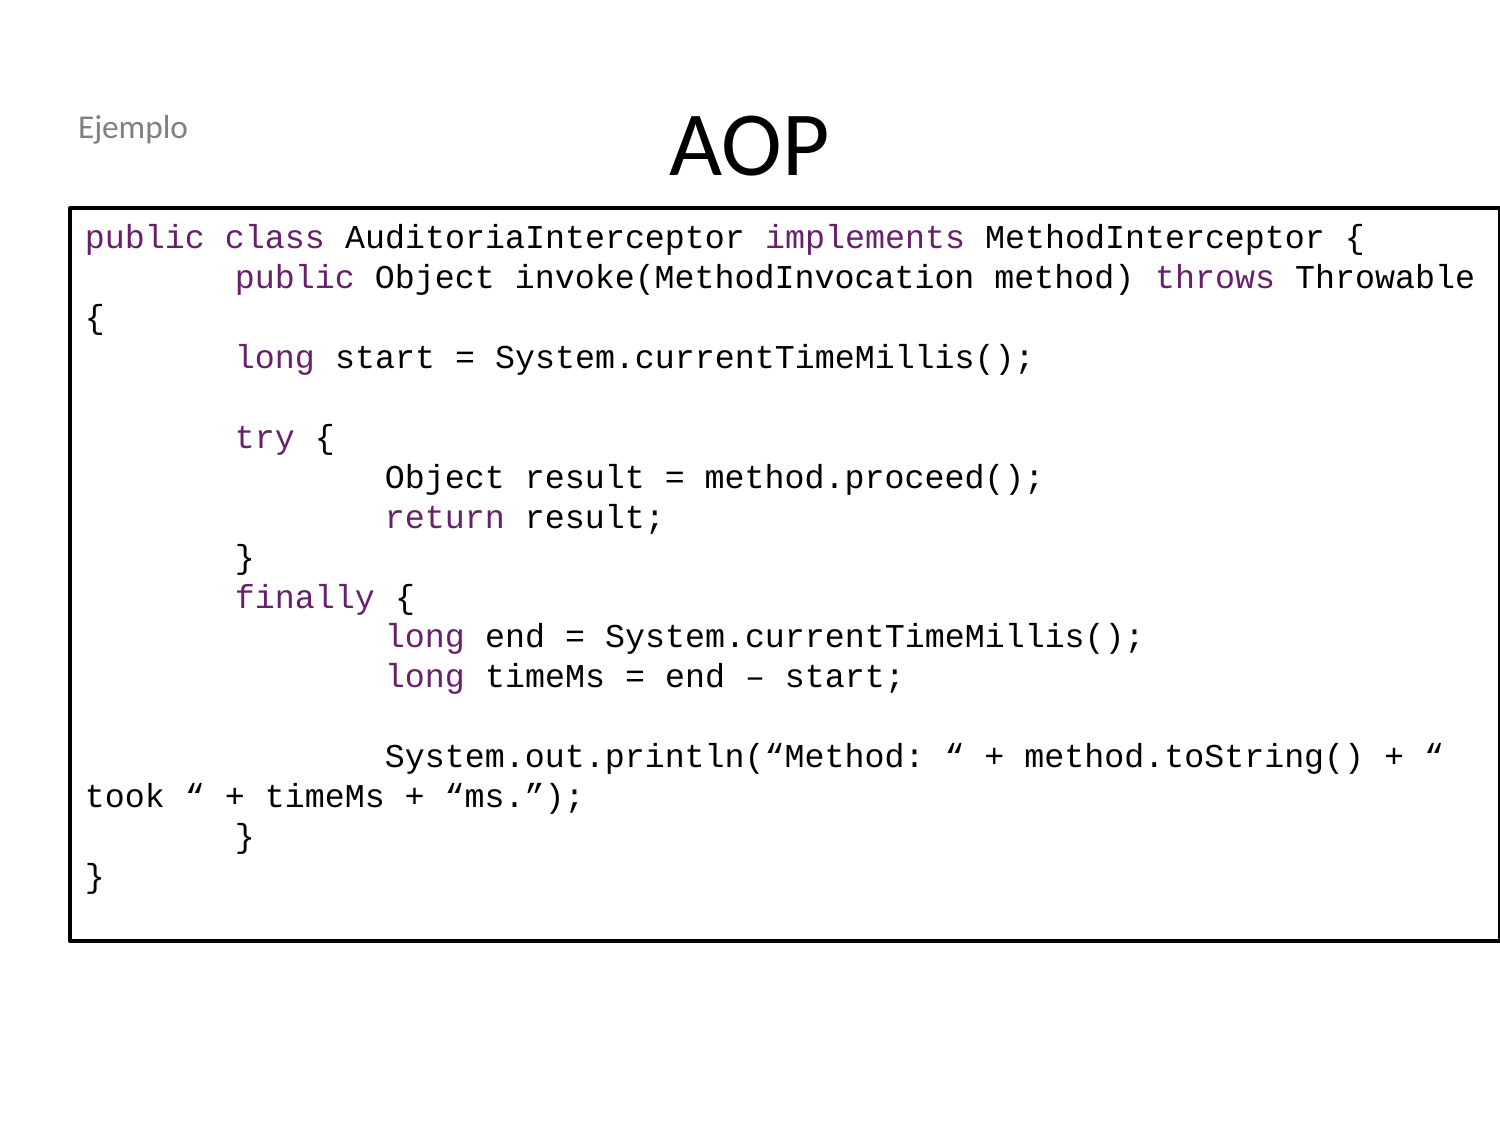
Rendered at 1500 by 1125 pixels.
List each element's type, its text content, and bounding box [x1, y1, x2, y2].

text_box public class AuditoriaInterceptor implements MethodInterceptor { public Object invoke(MethodInvocation method) throws Throwable { long start = System.currentTimeMillis(); try { Object result = method.proceed(); return result; } finally { long end = System.currentTimeMillis(); long timeMs = end – start; System.out.println(“Method: “ + method.toString() + “ took “ + timeMs + “ms.”); } } [68, 206, 1500, 943]
list Ejemplo [78, 104, 1465, 143]
title AOP [75, 45, 1425, 206]
